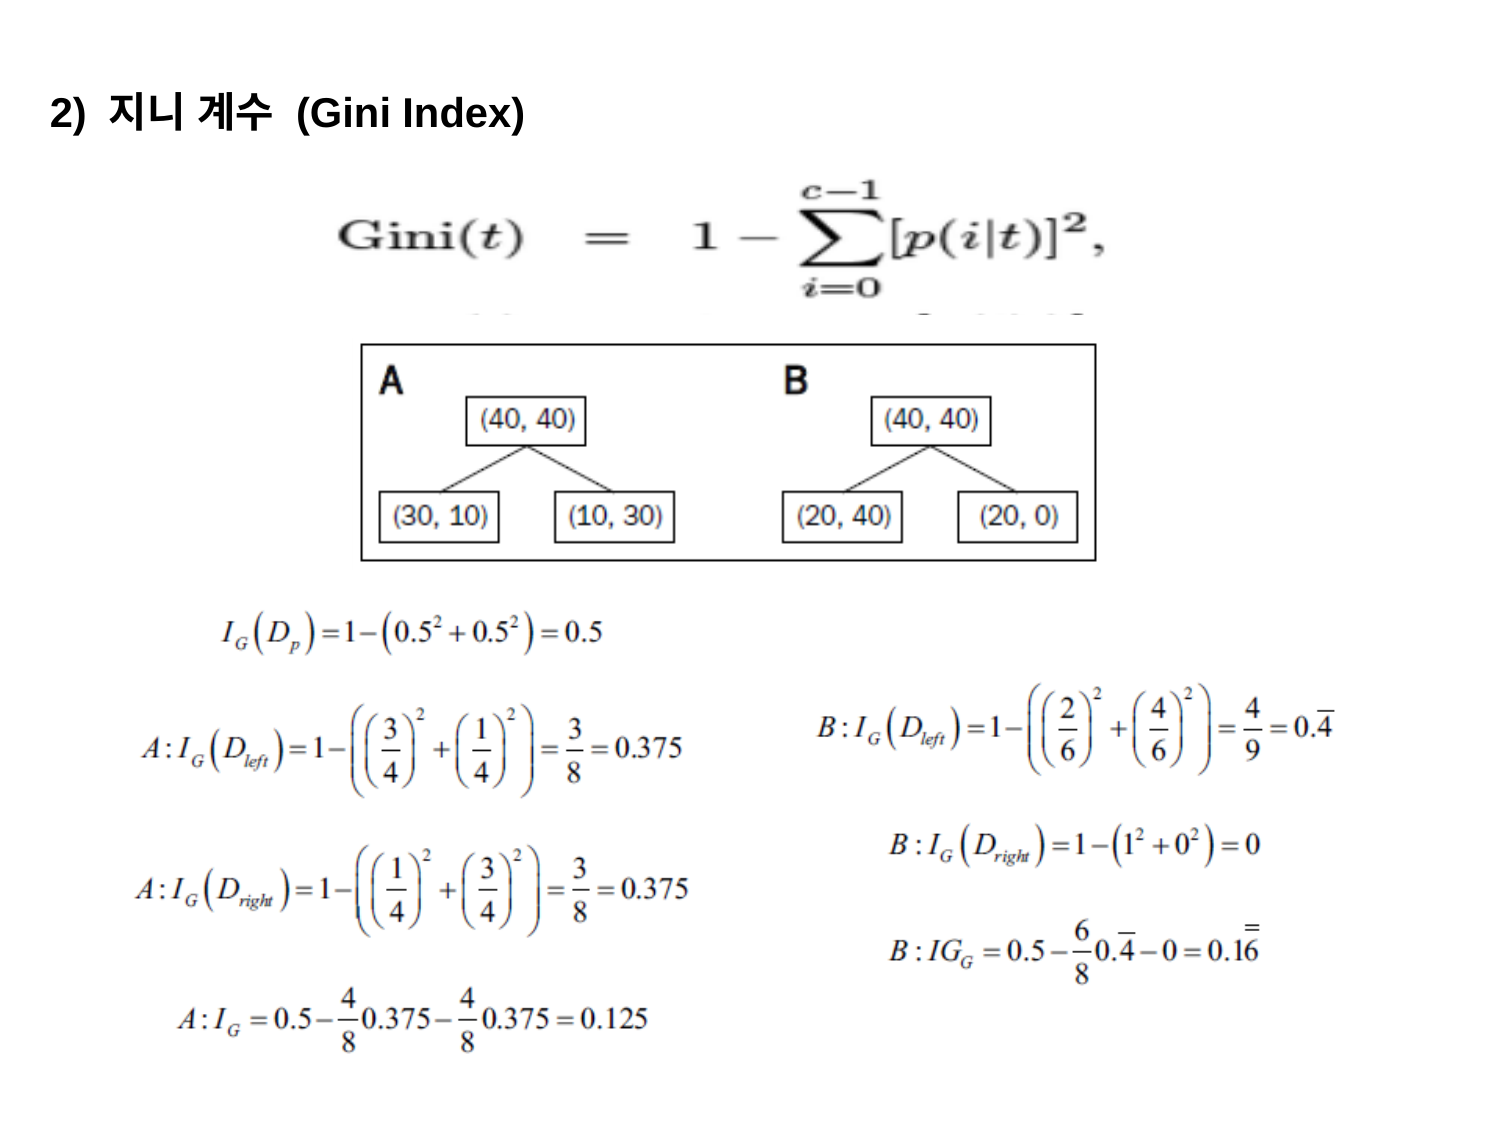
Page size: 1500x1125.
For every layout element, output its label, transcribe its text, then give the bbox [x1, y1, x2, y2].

text_box 2) 지니 계수 (Gini Index) [35, 78, 541, 143]
picture [351, 337, 1103, 570]
picture [288, 172, 1164, 315]
picture [90, 597, 740, 1071]
picture [797, 676, 1377, 993]
